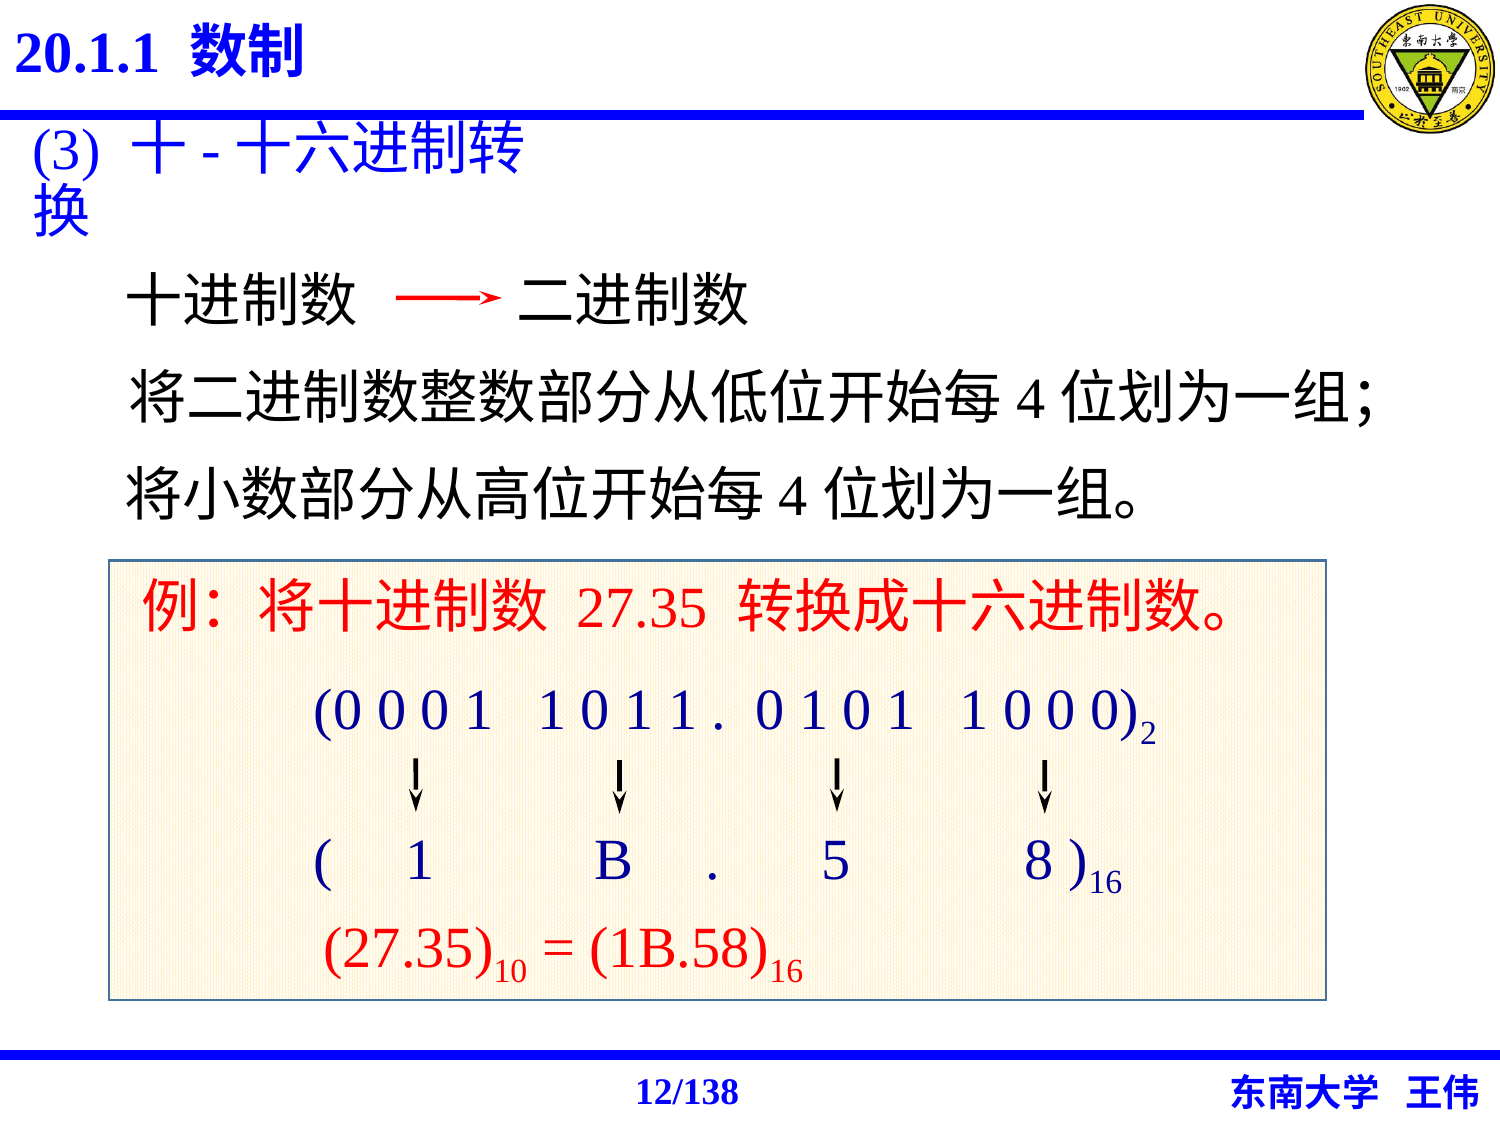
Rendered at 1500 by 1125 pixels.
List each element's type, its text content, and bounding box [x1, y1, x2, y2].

text_box [108, 559, 1327, 1001]
text_box 20.1.1 数制 [0, 14, 647, 140]
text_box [415, 758, 1045, 814]
text_box (27.35)10 = (1B.58)16 [308, 902, 819, 997]
text_box 将小数部分从高位开始每4位划为一组。 [109, 449, 1433, 535]
text_box ( 1 B . 5 8 )16 [299, 813, 1197, 908]
text_box (0 0 0 1 1 0 1 1 . 0 1 0 1 1 0 0 0)2 [299, 663, 1232, 759]
picture [1360, 0, 1500, 138]
text_box 例：将十进制数 27.35 转换成十六进制数。 [126, 561, 1289, 647]
text_box 将二进制数整数部分从低位开始每4位划为一组； [113, 352, 1437, 438]
text_box (3) 十-十六进制转换 [17, 140, 585, 253]
text_box 十进制数 [109, 256, 373, 341]
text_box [395, 256, 774, 342]
